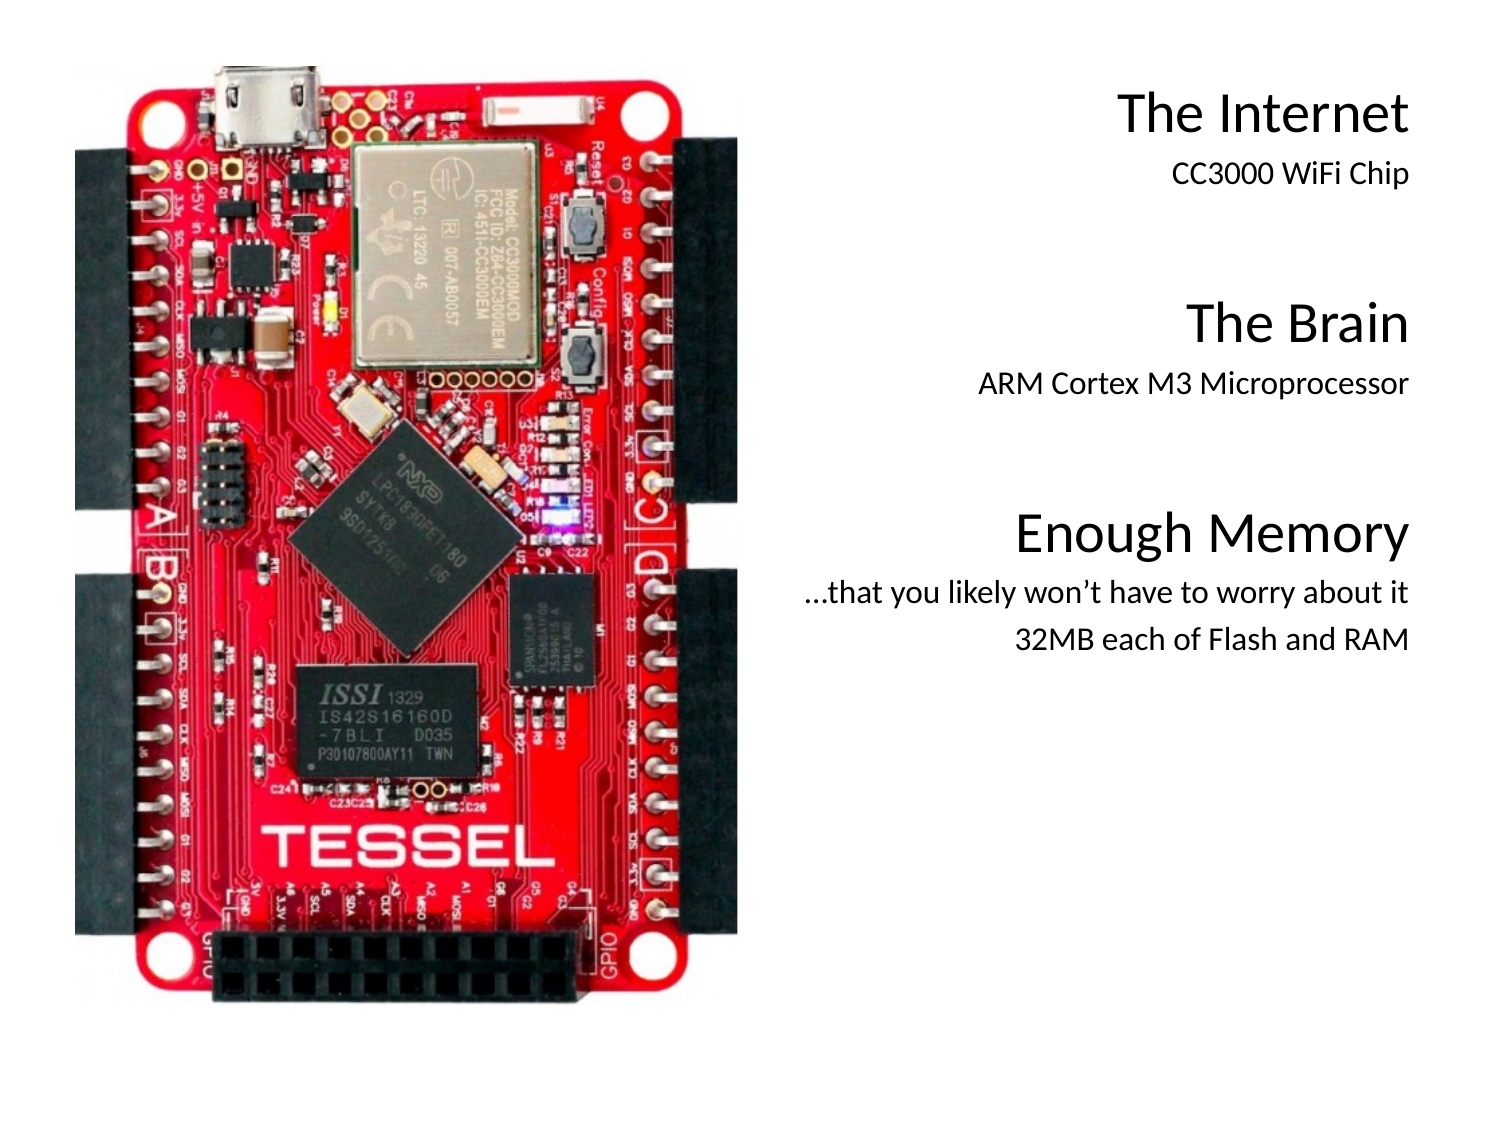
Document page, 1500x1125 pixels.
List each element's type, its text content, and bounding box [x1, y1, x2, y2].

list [74, 66, 738, 1006]
list The Internet CC3000 WiFi Chip The Brain ARM Cortex M3 Microprocessor Enough Memory …that you likely won’t have to worry about it 32MB each of Flash and RAM [762, 66, 1425, 1005]
